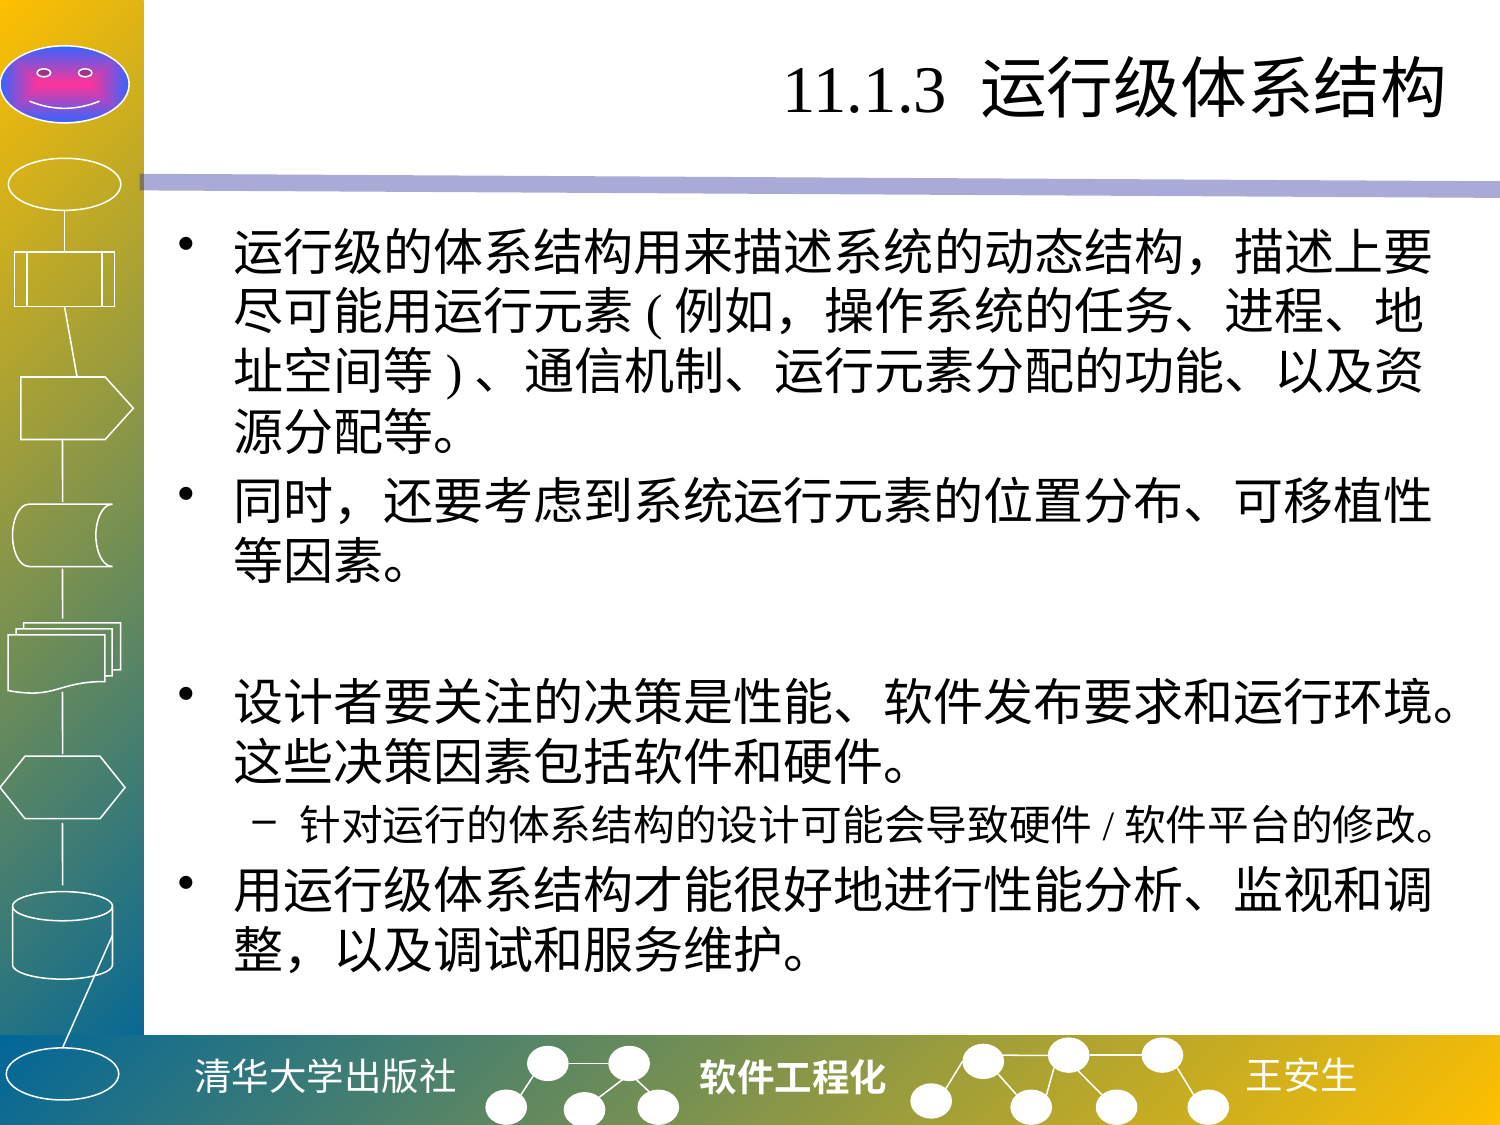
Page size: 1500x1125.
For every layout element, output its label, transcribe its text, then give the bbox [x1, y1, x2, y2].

list 运行级的体系结构用来描述系统的动态结构，描述上要尽可能用运行元素(例如，操作系统的任务、进程、地址空间等)、通信机制、运行元素分配的功能、以及资源分配等。 同时，还要考虑到系统运行元素的位置分布、可移植性等因素。 设计者要关注的决策是性能、软件发布要求和运行环境。这些决策因素包括软件和硬件。 针对运行的体系结构的设计可能会导致硬件/软件平台的修改。 用运行级体系结构才能很好地进行性能分析、监视和调整，以及调试和服务维护。 [162, 212, 1476, 1017]
title 11.1.3 运行级体系结构 [187, 24, 1463, 147]
